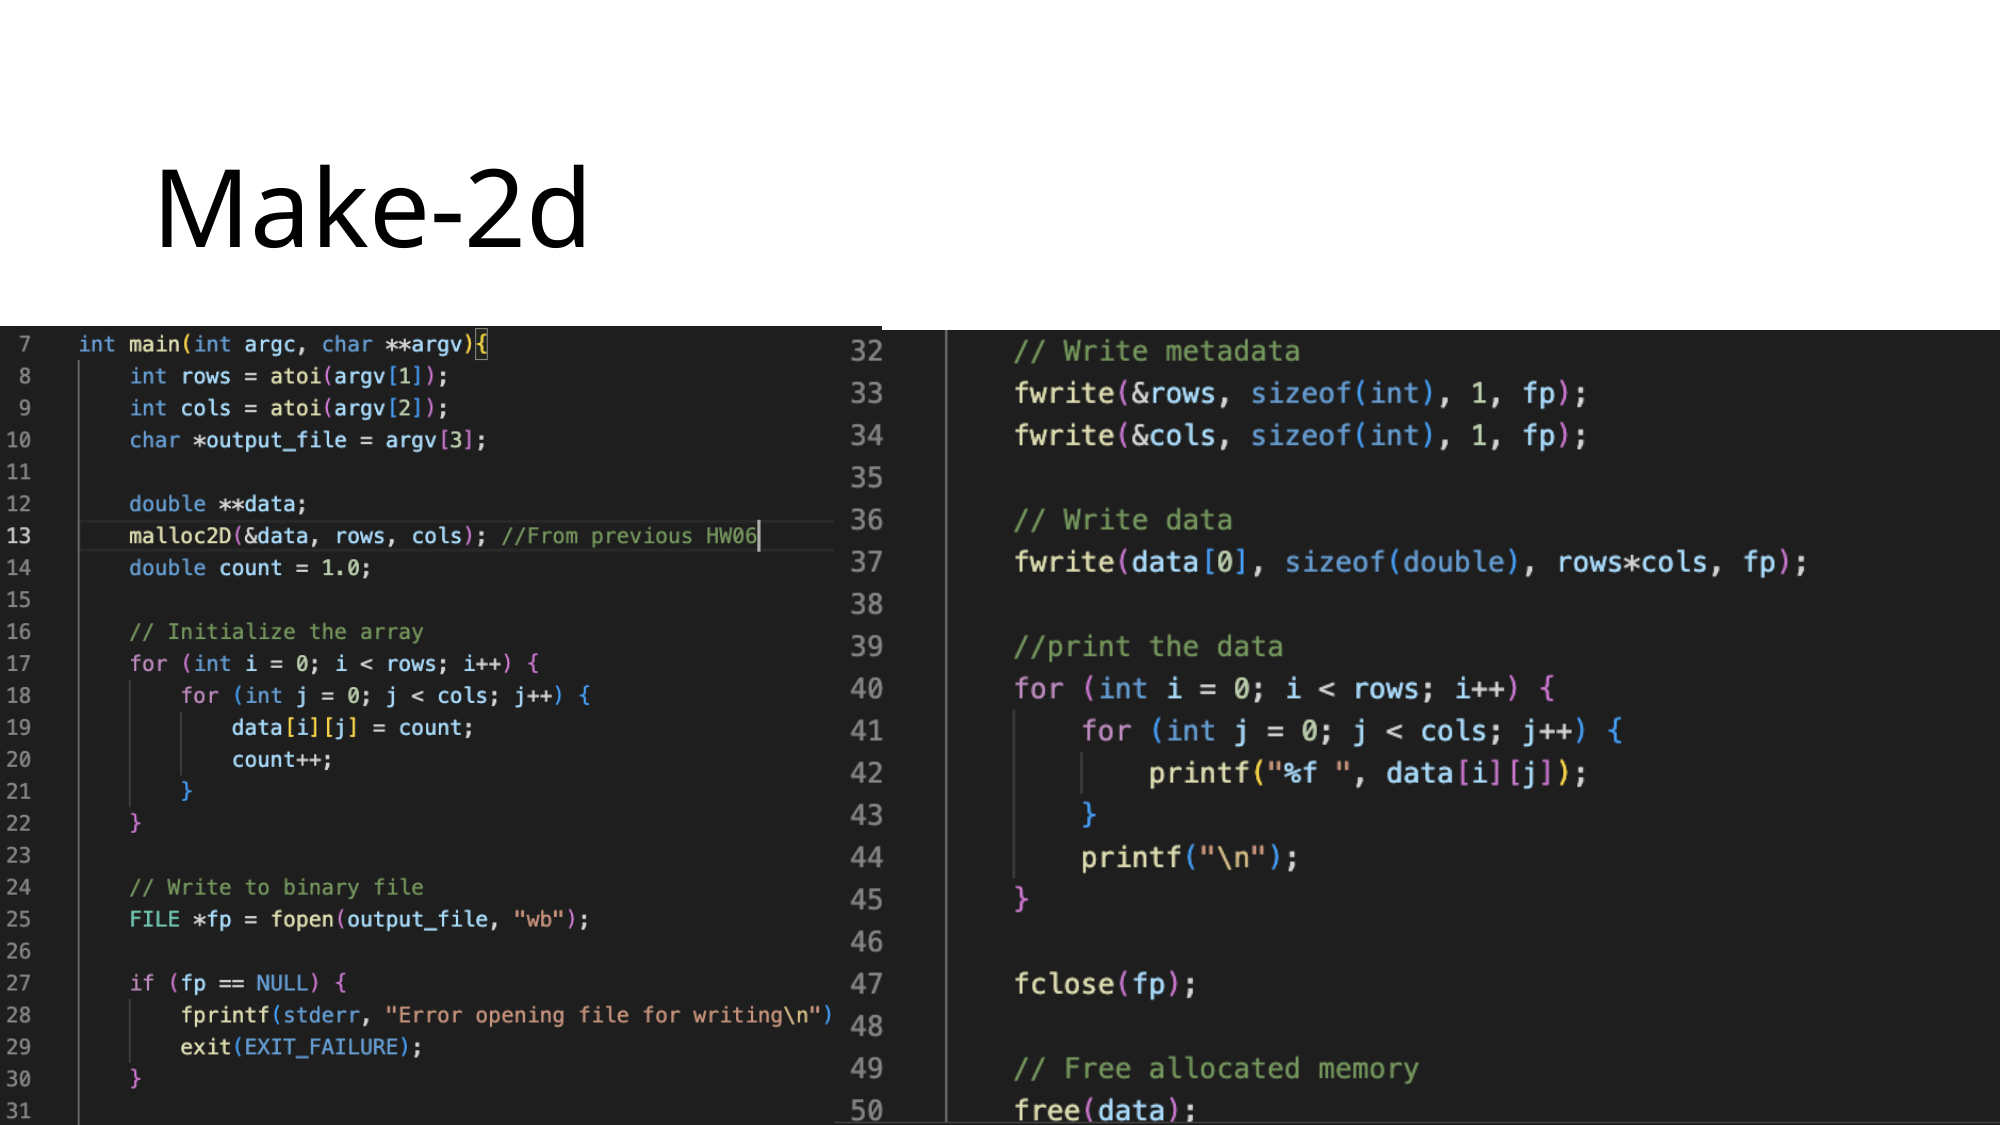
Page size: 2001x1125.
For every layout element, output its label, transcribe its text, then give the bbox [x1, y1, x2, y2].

picture [0, 326, 2000, 1125]
text_box [0, 0, 2000, 330]
title Make-2d [137, 59, 1863, 330]
